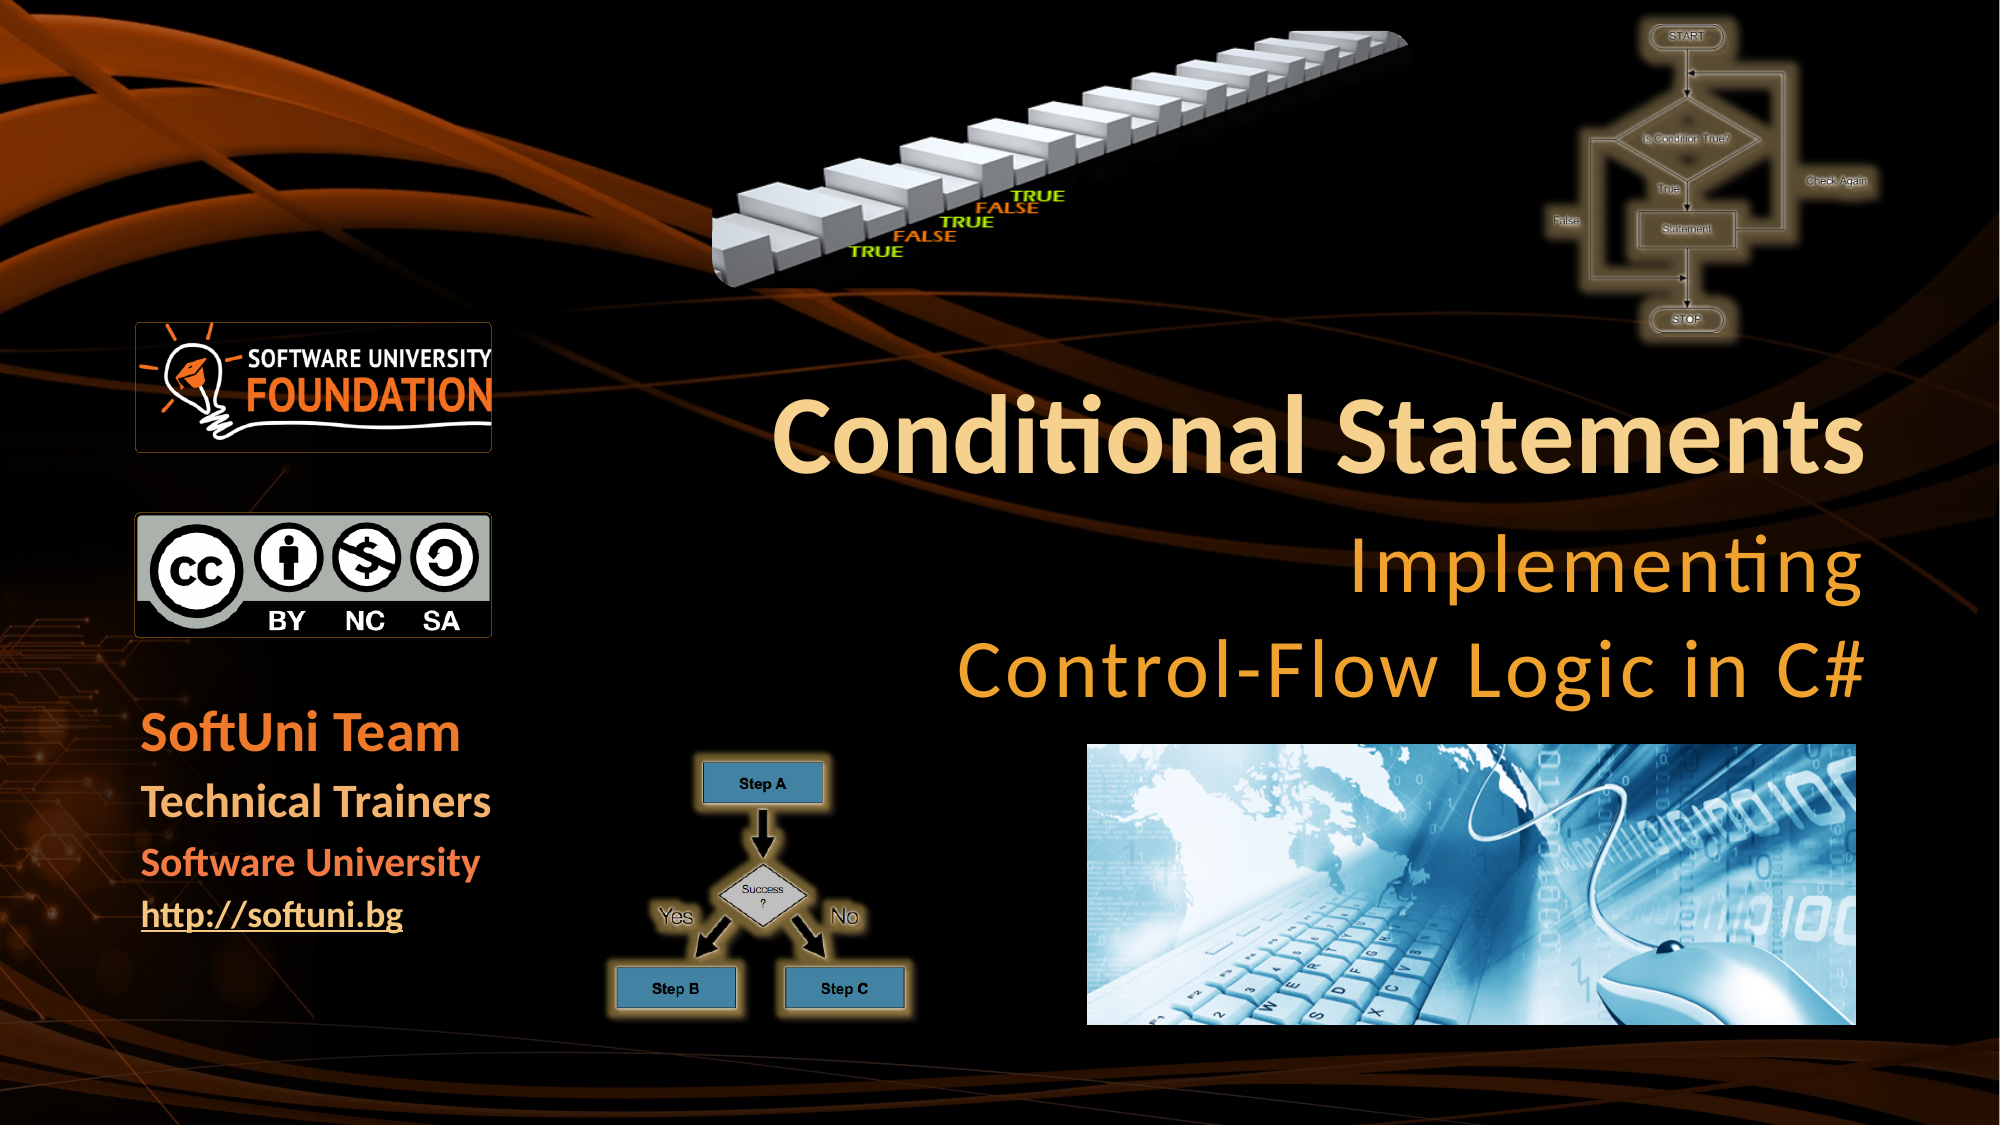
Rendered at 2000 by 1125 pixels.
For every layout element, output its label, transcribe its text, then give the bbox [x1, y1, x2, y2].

list SoftUni Team [134, 683, 648, 760]
title Conditional Statements [656, 358, 1868, 504]
list Software University [134, 826, 612, 882]
subtitle Implementing Control-Flow Logic in C# [562, 504, 1868, 720]
picture [0, 0, 2000, 1125]
list Technical Trainers [134, 760, 612, 826]
list http://softuni.bg [134, 882, 612, 941]
